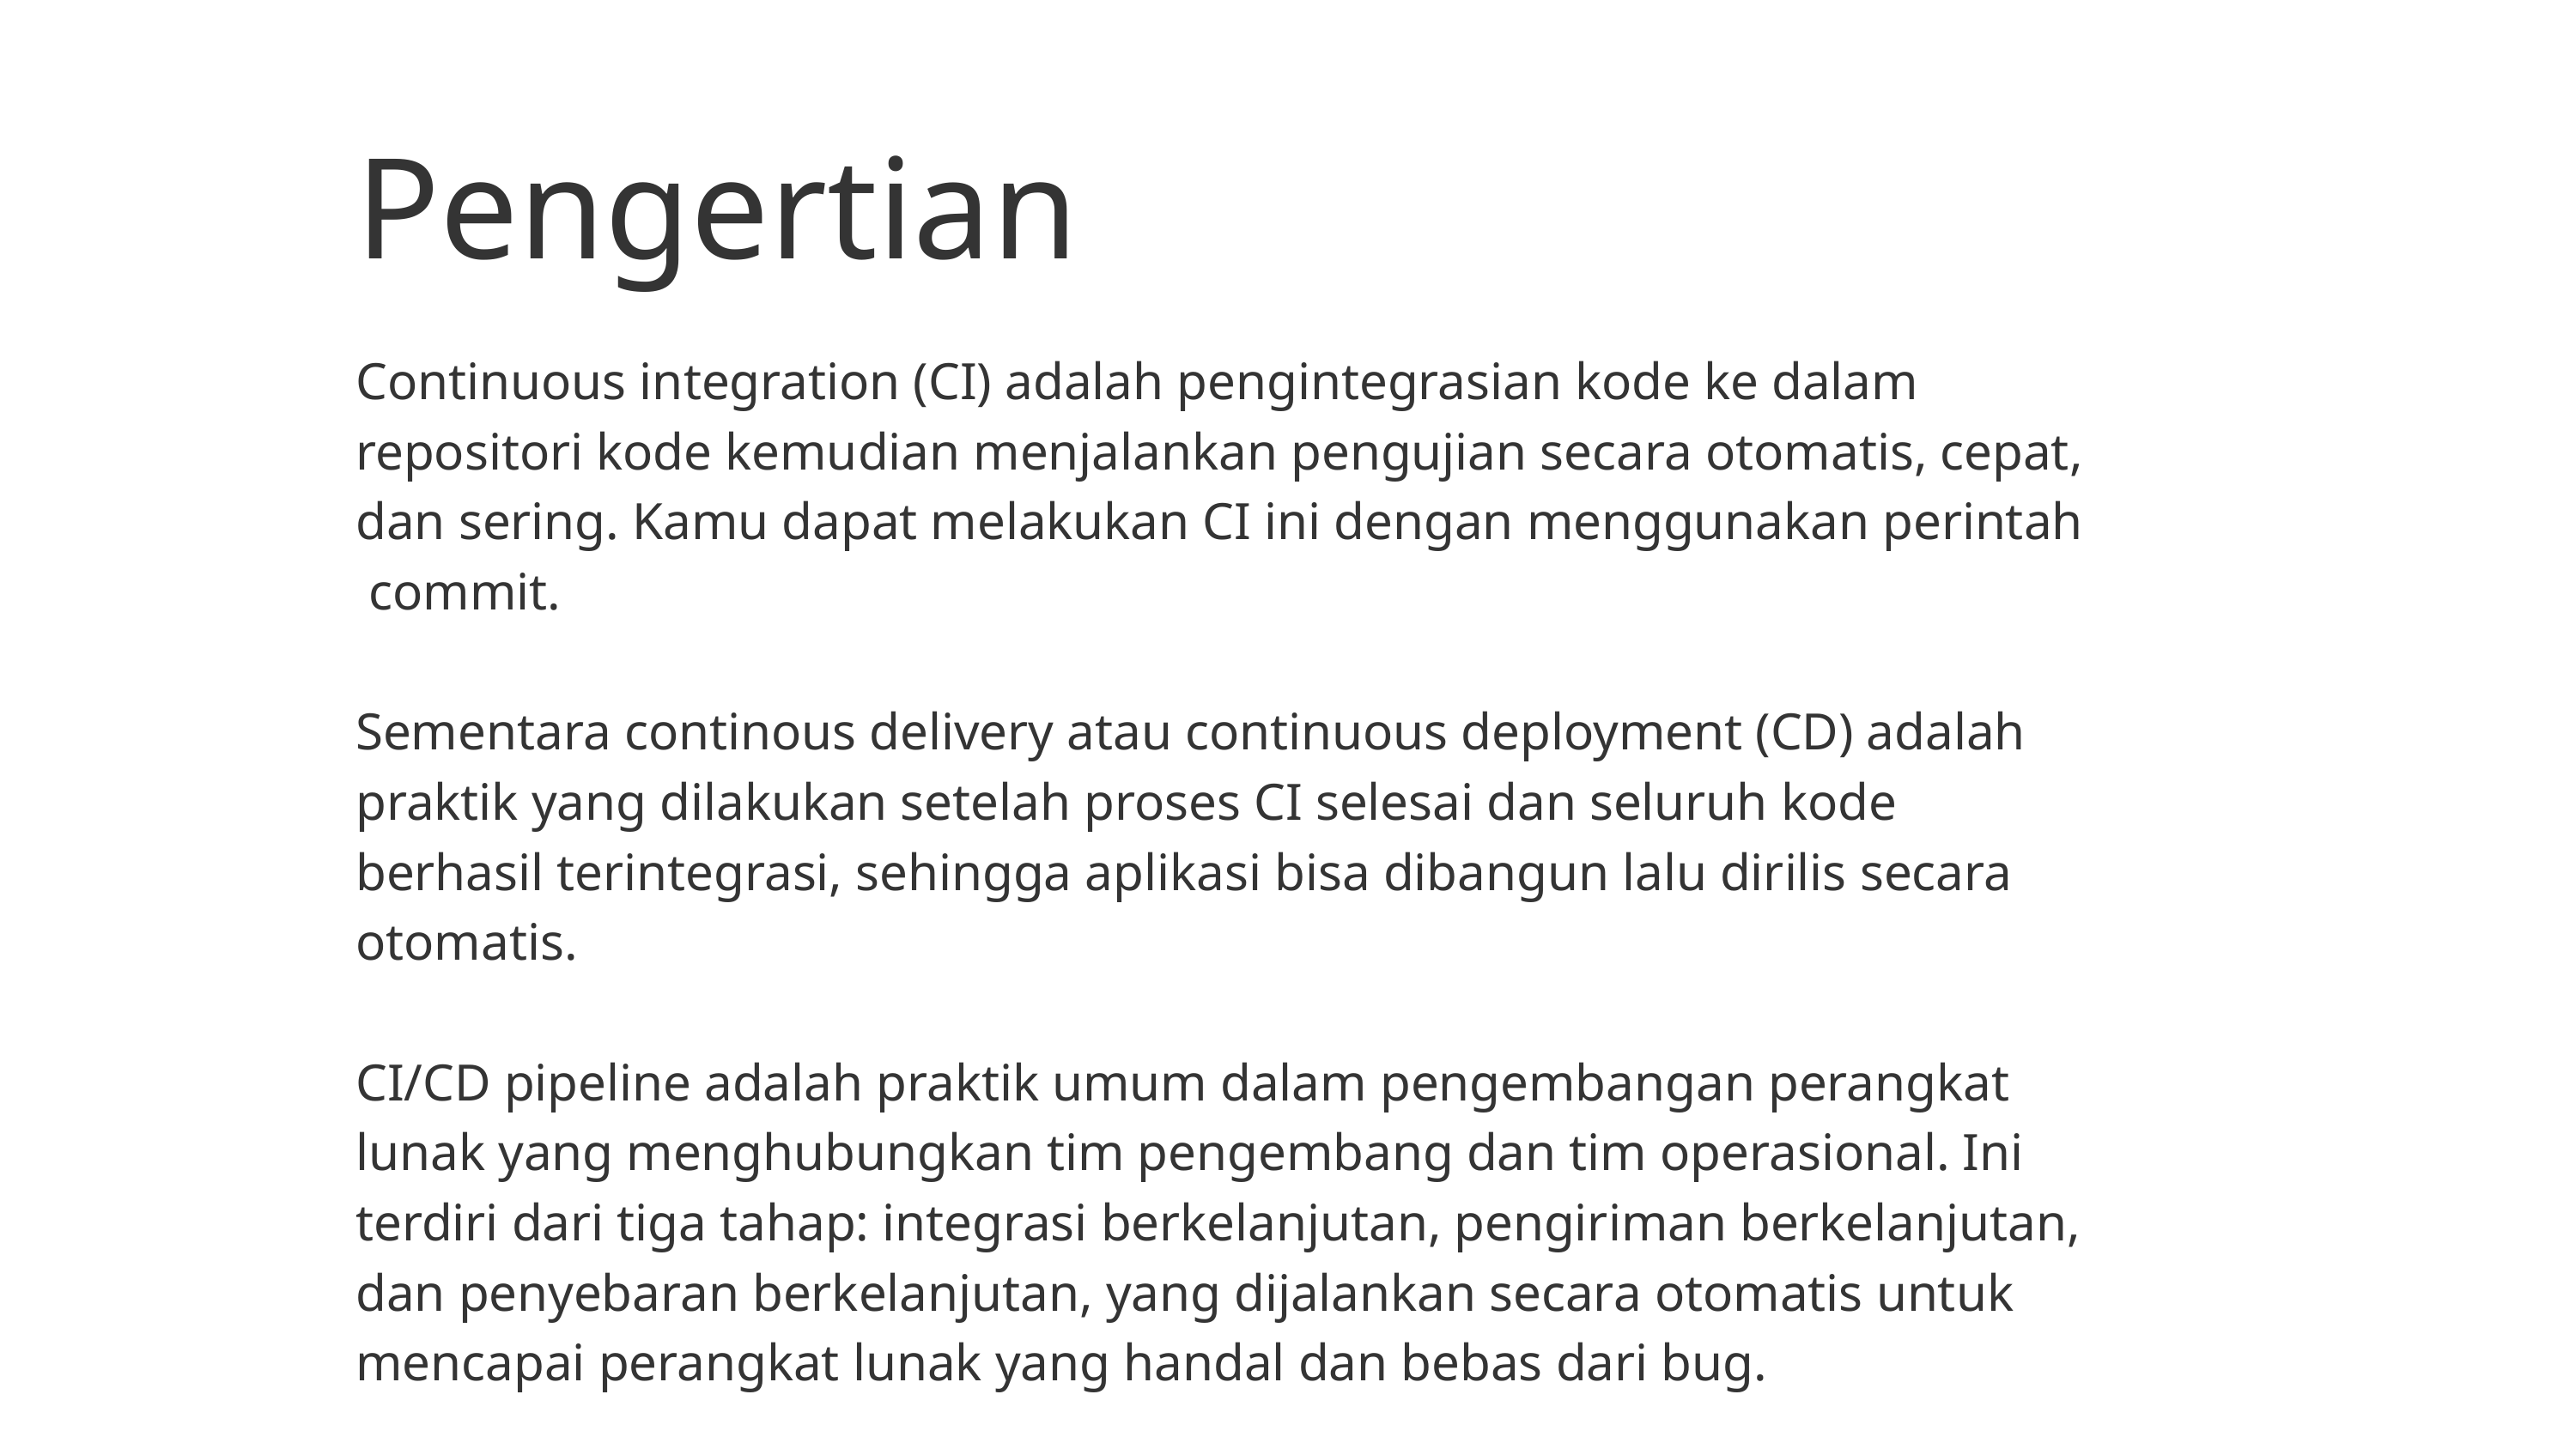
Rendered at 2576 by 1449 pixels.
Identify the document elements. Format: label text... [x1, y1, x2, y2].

text_box Pengertian [355, 119, 1714, 288]
text_box Continuous integration (CI) adalah pengintegrasian kode ke dalam repositori kode kemudian menjalankan pengujian secara otomatis, cepat, dan sering. Kamu dapat melakukan CI ini dengan menggunakan perintah commit. Sementara continous delivery atau continuous deployment (CD) adalah praktik yang dilakukan setelah proses CI selesai dan seluruh kode berhasil terintegrasi, sehingga aplikasi bisa dibangun lalu dirilis secara otomatis. CI/CD pipeline adalah praktik umum dalam pengembangan perangkat lunak yang menghubungkan tim pengembang dan tim operasional. Ini terdiri dari tiga tahap: integrasi berkelanjutan, pengiriman berkelanjutan, dan penyebaran berkelanjutan, yang dijalankan secara otomatis untuk mencapai perangkat lunak yang handal dan bebas dari bug. [355, 339, 2087, 1391]
